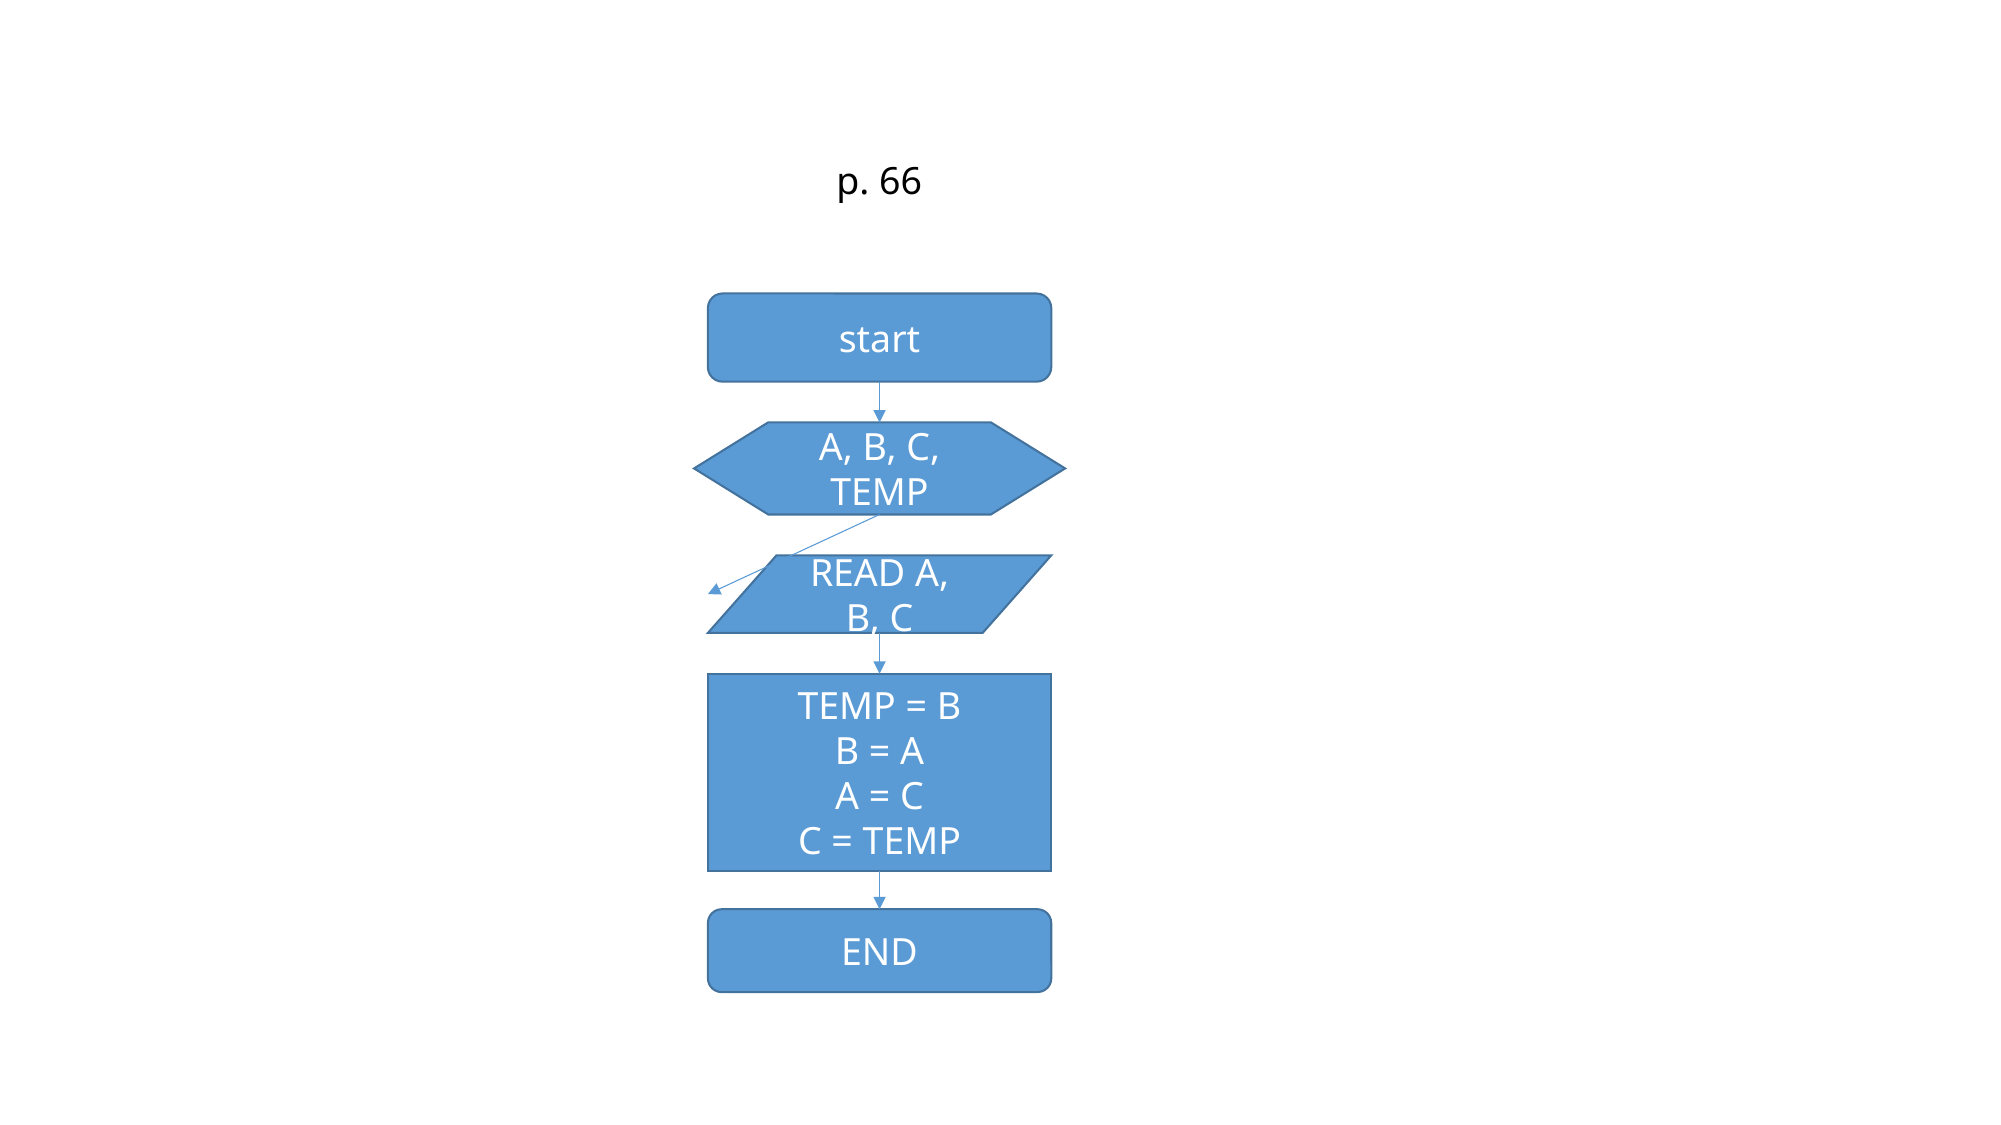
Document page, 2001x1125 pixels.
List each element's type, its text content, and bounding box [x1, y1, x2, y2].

text_box start [706, 292, 1053, 383]
text_box READ A, B, C [705, 554, 1054, 634]
text_box END [706, 908, 1053, 994]
text_box p. 66 [821, 149, 1066, 210]
text_box A, B, C, TEMP [692, 421, 1068, 516]
text_box TEMP = B B = A A = C C = TEMP [707, 673, 1052, 872]
